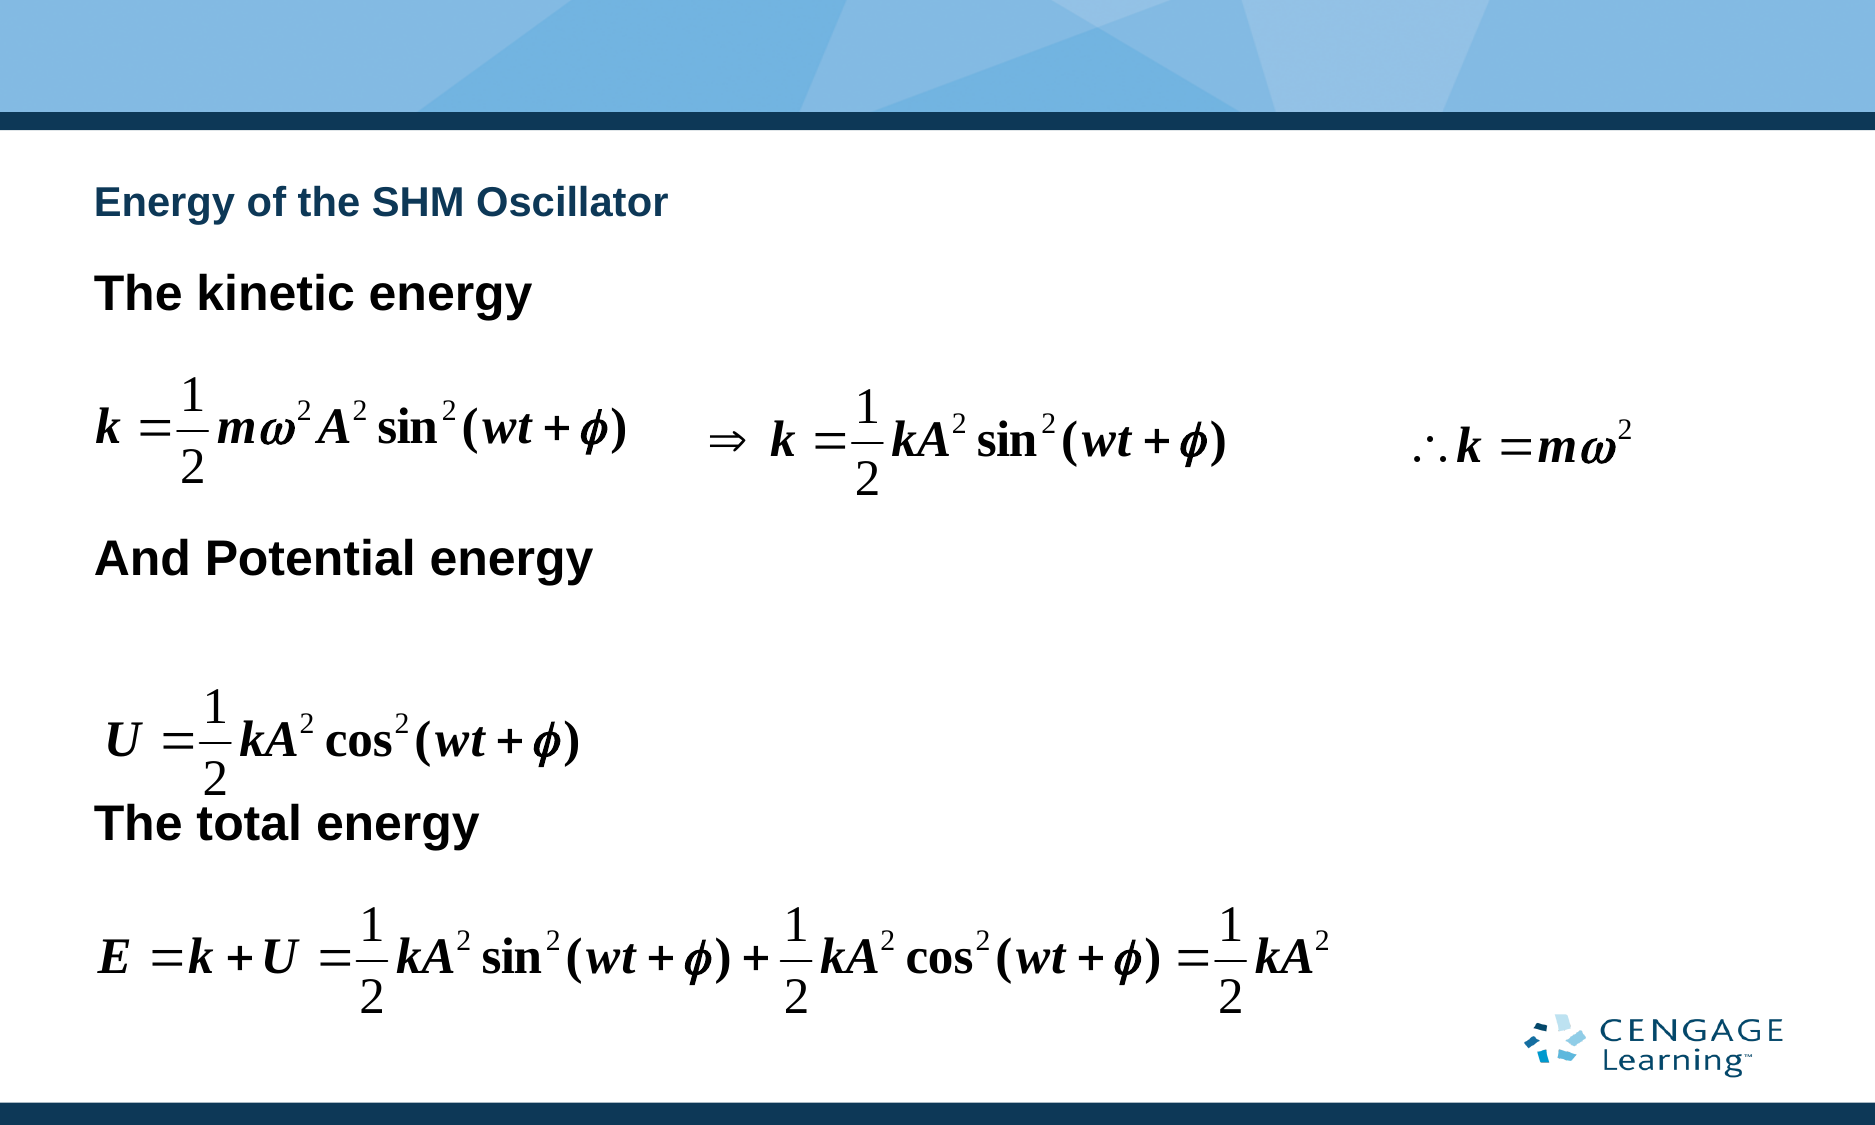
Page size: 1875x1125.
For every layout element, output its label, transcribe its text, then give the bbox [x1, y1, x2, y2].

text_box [1407, 406, 1643, 476]
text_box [99, 674, 591, 808]
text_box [87, 892, 1338, 1026]
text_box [700, 374, 1235, 508]
picture [1494, 990, 1812, 1101]
title Energy of the SHM Oscillator [93, 149, 1782, 250]
picture [0, 0, 1875, 112]
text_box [87, 362, 638, 495]
list The kinetic energy And Potential energy The total energy [93, 275, 1782, 1004]
